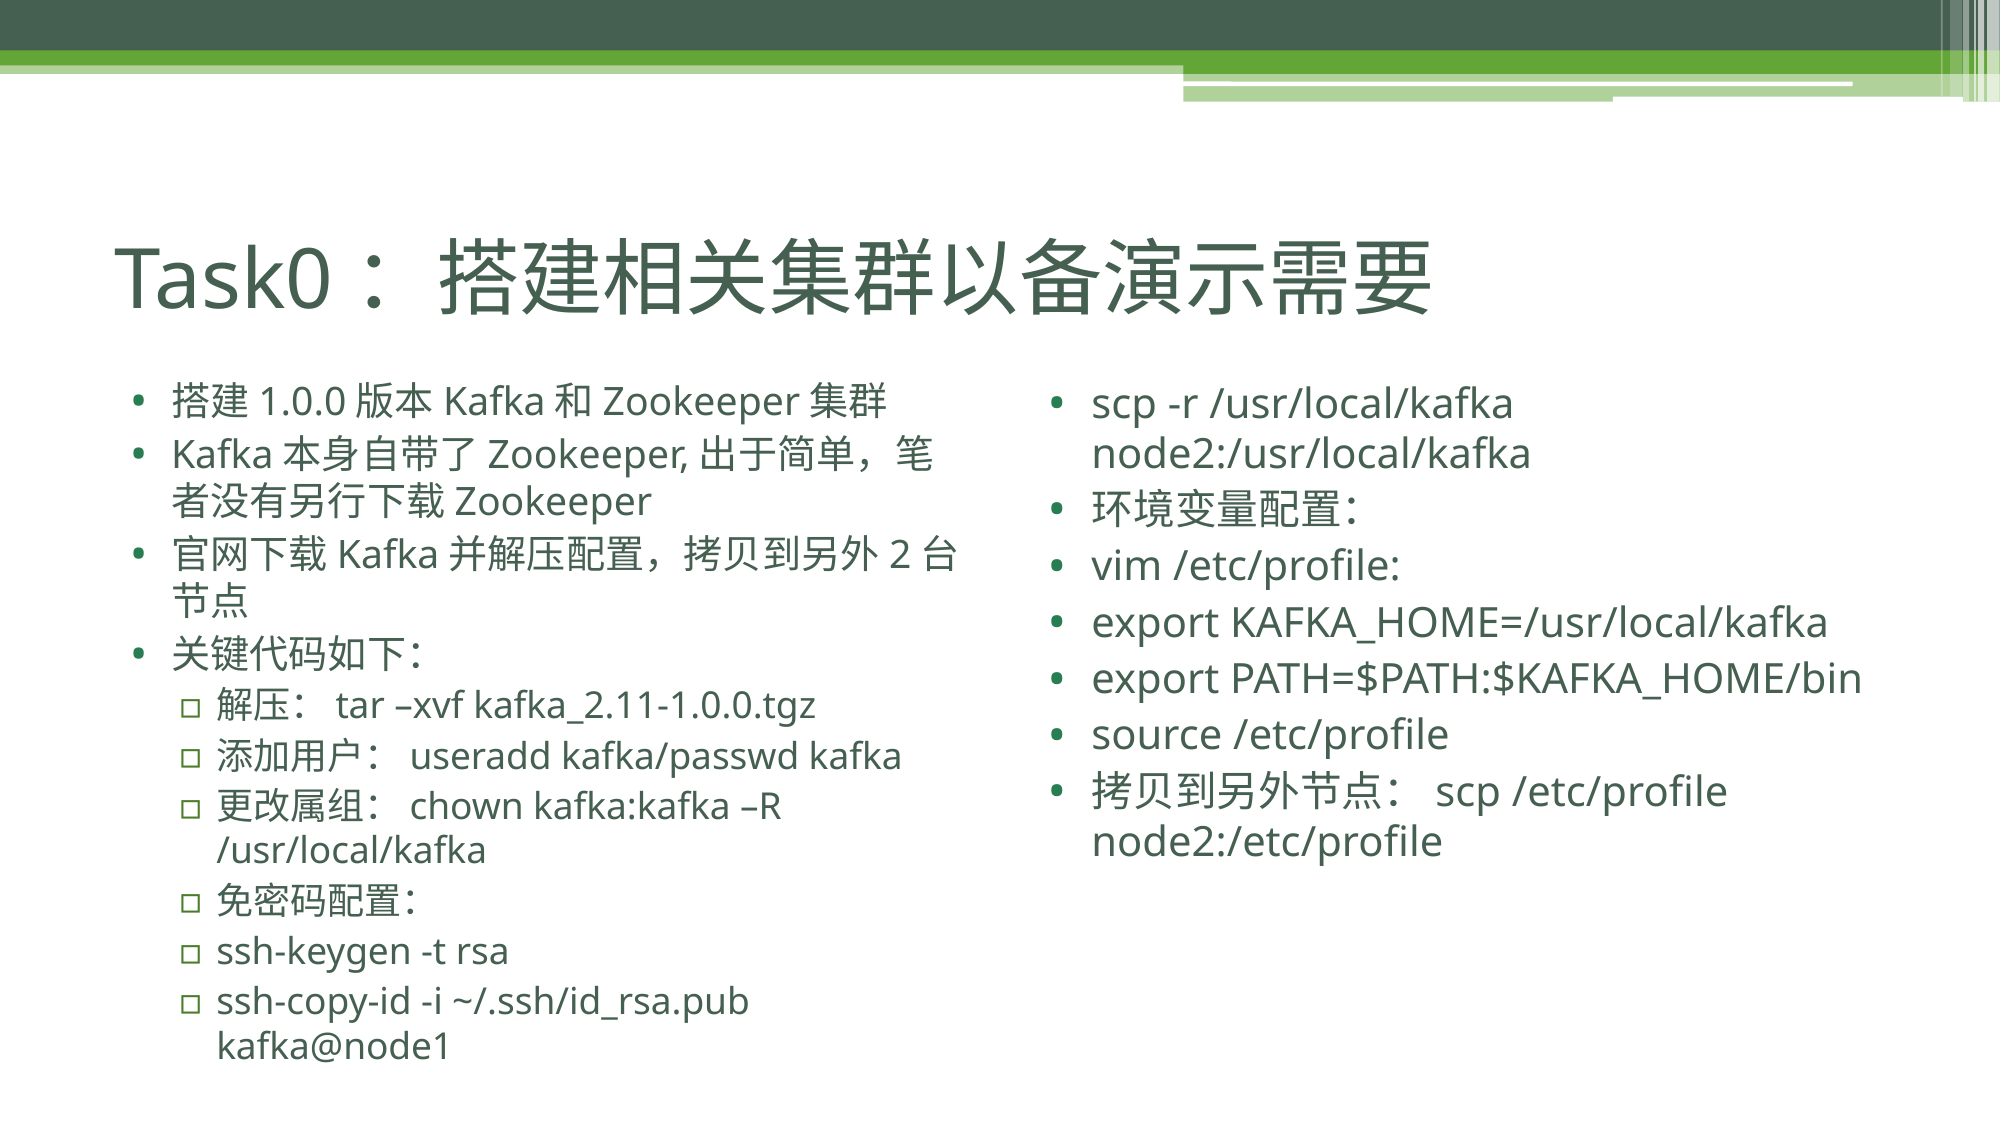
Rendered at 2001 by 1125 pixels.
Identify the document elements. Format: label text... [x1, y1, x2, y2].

title Task0：搭建相关集群以备演示需要 [99, 187, 1900, 363]
list 搭建1.0.0版本Kafka和Zookeeper集群 Kafka本身自带了Zookeeper,出于简单，笔者没有另行下载Zookeeper 官网下载Kafka并解压配置，拷贝到另外2台节点 关键代码如下： 解压：tar –xvf kafka_2.11-1.0.0.tgz 添加用户：useradd kafka/passwd kafka 更改属组：chown kafka:kafka –R /usr/local/kafka 免密码配置： ssh-keygen -t rsa ssh-copy-id -i ~/.ssh/id_rsa.pub kafka@node1 [99, 368, 984, 1082]
list scp -r /usr/local/kafka node2:/usr/local/kafka 环境变量配置： vim /etc/profile: export KAFKA_HOME=/usr/local/kafka export PATH=$PATH:$KAFKA_HOME/bin source /etc/profile 拷贝到另外节点：scp /etc/profile node2:/etc/profile [1016, 368, 1900, 1082]
